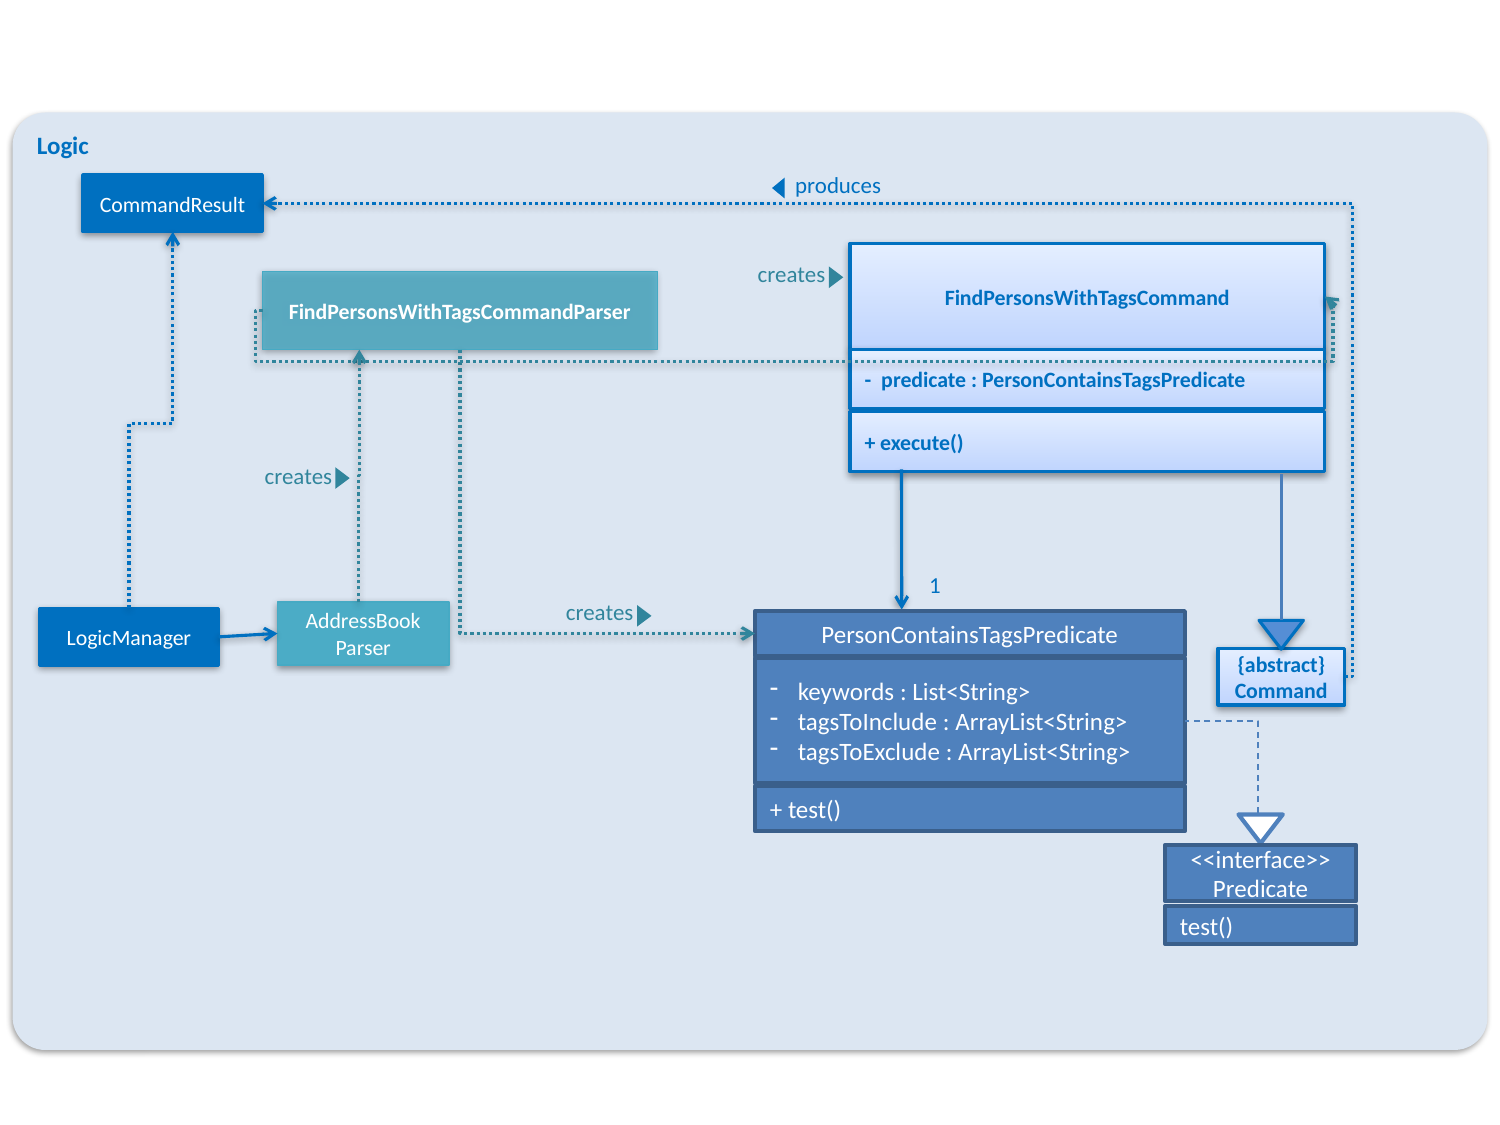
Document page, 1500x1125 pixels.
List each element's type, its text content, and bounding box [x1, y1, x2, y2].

text_box <<interface>> Predicate [1163, 843, 1358, 903]
text_box test() [1163, 904, 1358, 946]
text_box keywords : List<String> tagsToInclude : ArrayList<String> tagsToExclude : ArrayList<String> [753, 685, 1187, 784]
text_box {abstract} Command [1217, 685, 1345, 706]
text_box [262, 203, 1345, 677]
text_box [1175, 730, 1268, 804]
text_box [218, 633, 278, 638]
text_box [0, 398, 257, 443]
text_box Logic [11, 111, 1489, 1051]
text_box [1236, 812, 1285, 843]
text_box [771, 170, 915, 209]
text_box CommandResult [82, 174, 263, 233]
text_box + test() [753, 784, 1187, 833]
text_box LogicManager [39, 608, 219, 666]
